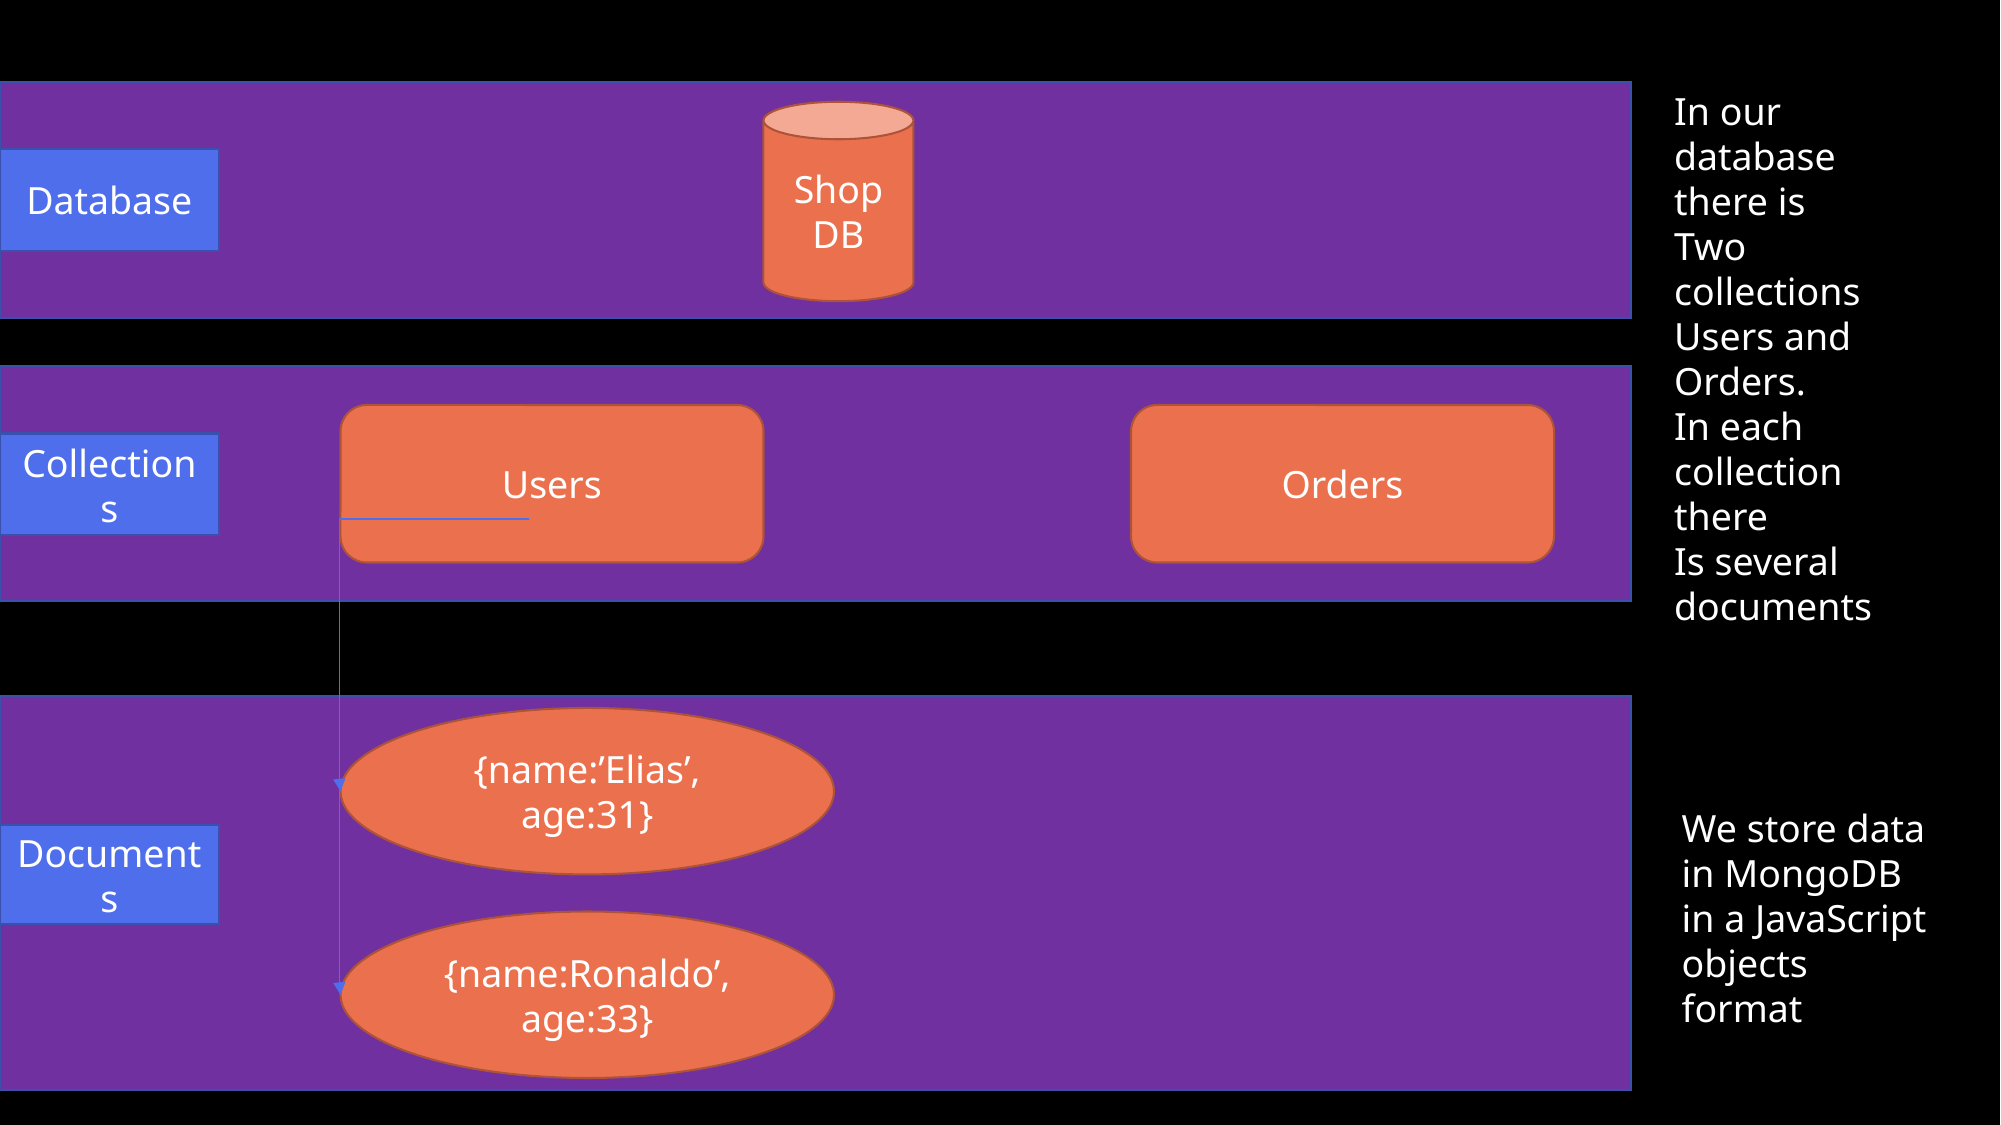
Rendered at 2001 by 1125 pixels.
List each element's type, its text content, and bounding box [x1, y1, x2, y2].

text_box Users [339, 403, 765, 564]
text_box [0, 81, 1632, 319]
text_box Orders [1129, 403, 1556, 564]
text_box Database [0, 148, 220, 252]
text_box Collections [0, 432, 220, 536]
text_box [298, 560, 572, 662]
text_box {name:Ronaldo’, age:33} [339, 910, 836, 1080]
text_box We store data in MongoDB in a JavaScript objects format [1666, 797, 1950, 1038]
text_box [0, 695, 1632, 1091]
text_box Documents [0, 824, 220, 925]
text_box Shop DB [762, 100, 915, 303]
text_box {name:’Elias’, age:31} [415, 712, 836, 876]
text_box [197, 662, 673, 852]
text_box In our database there is Two collections Users and Orders. In each collection there Is several documents [1659, 80, 1951, 636]
text_box [0, 365, 1632, 602]
